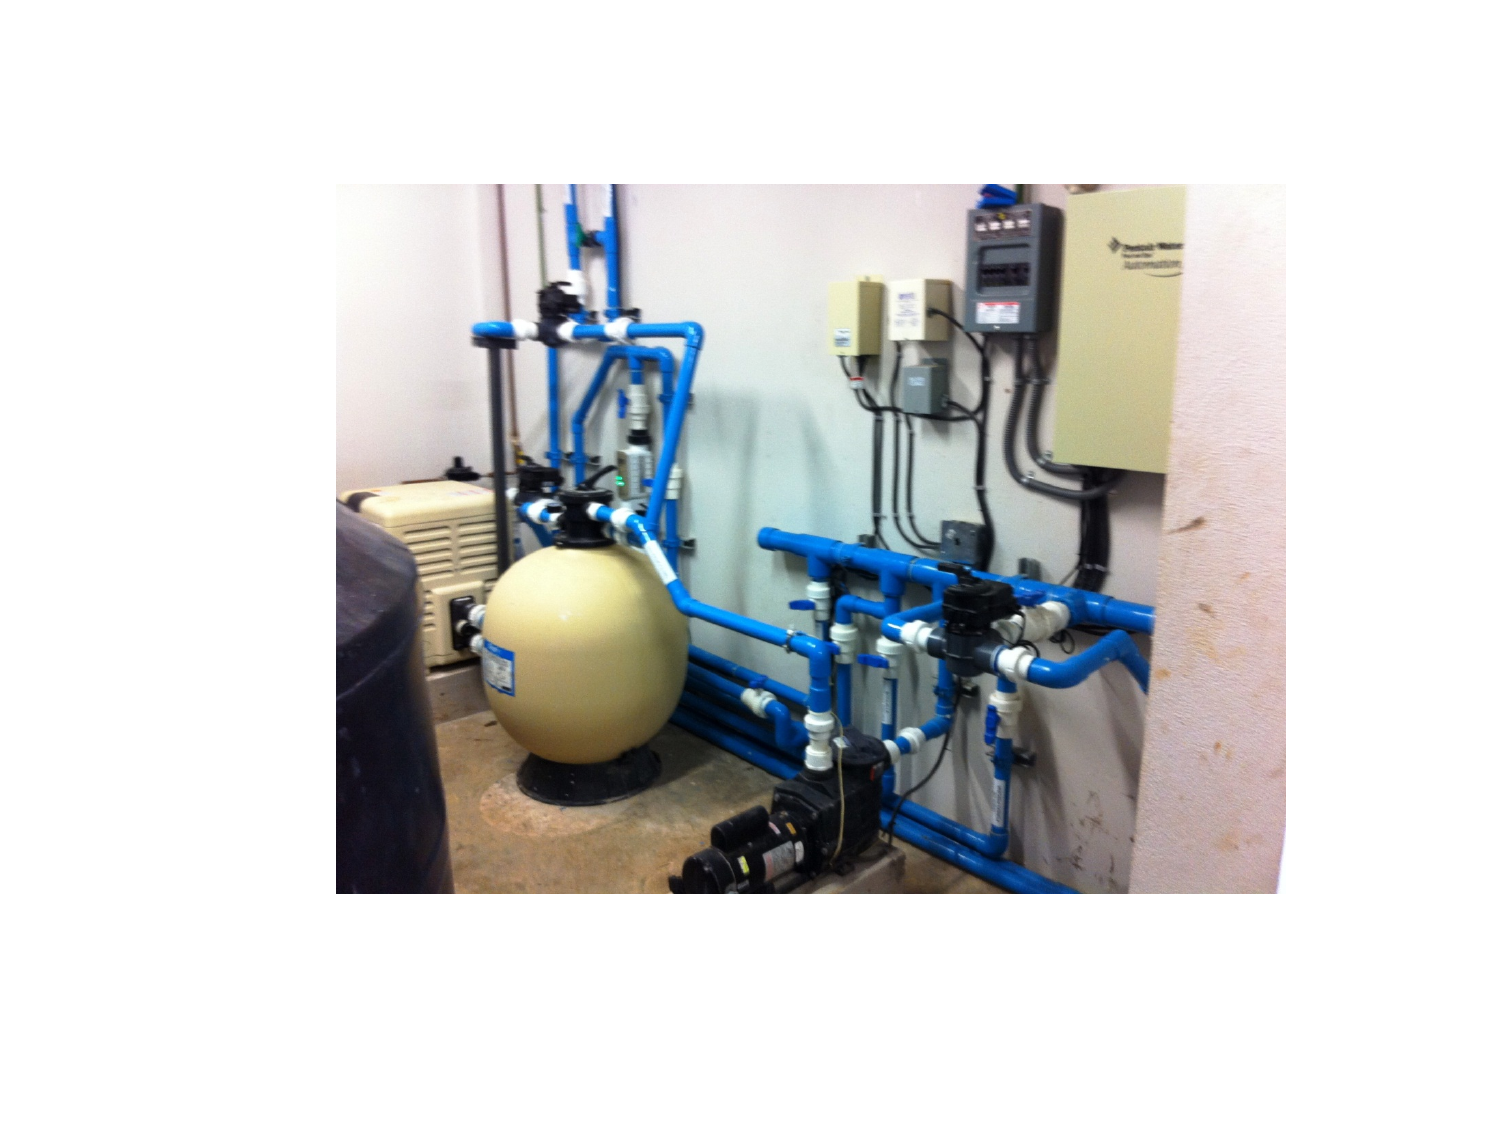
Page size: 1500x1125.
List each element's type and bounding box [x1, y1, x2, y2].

picture [336, 184, 1286, 894]
